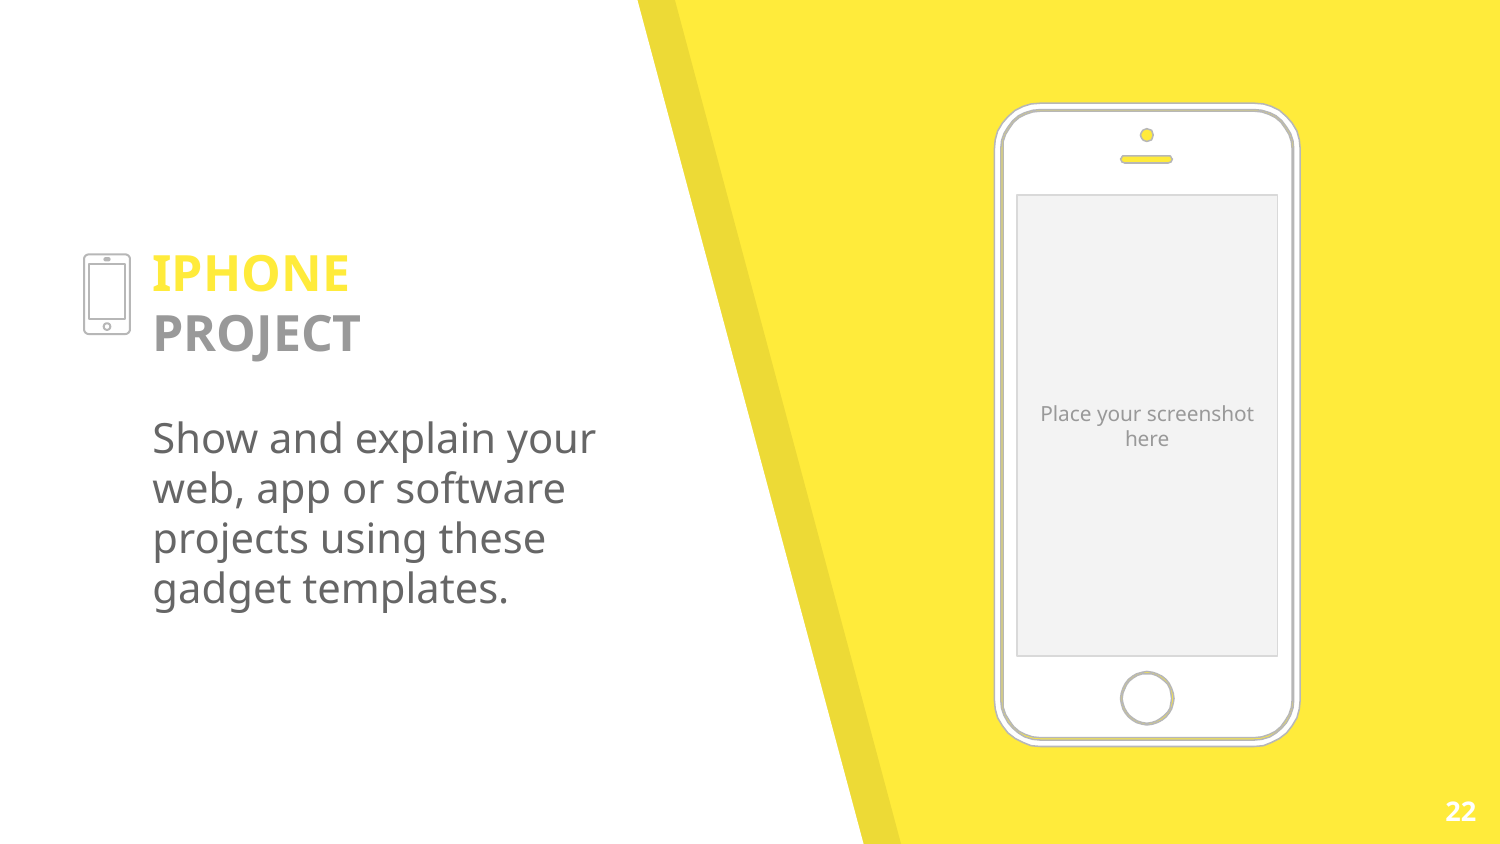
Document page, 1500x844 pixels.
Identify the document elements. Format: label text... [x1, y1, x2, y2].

text_box [994, 103, 1301, 747]
list Show and explain your web, app or software projects using these gadget templates. [137, 396, 654, 767]
text_box Place your screenshot here [1016, 195, 1278, 657]
title IPHONE PROJECT [137, 296, 654, 377]
slide_number ‹#› [1401, 779, 1492, 844]
